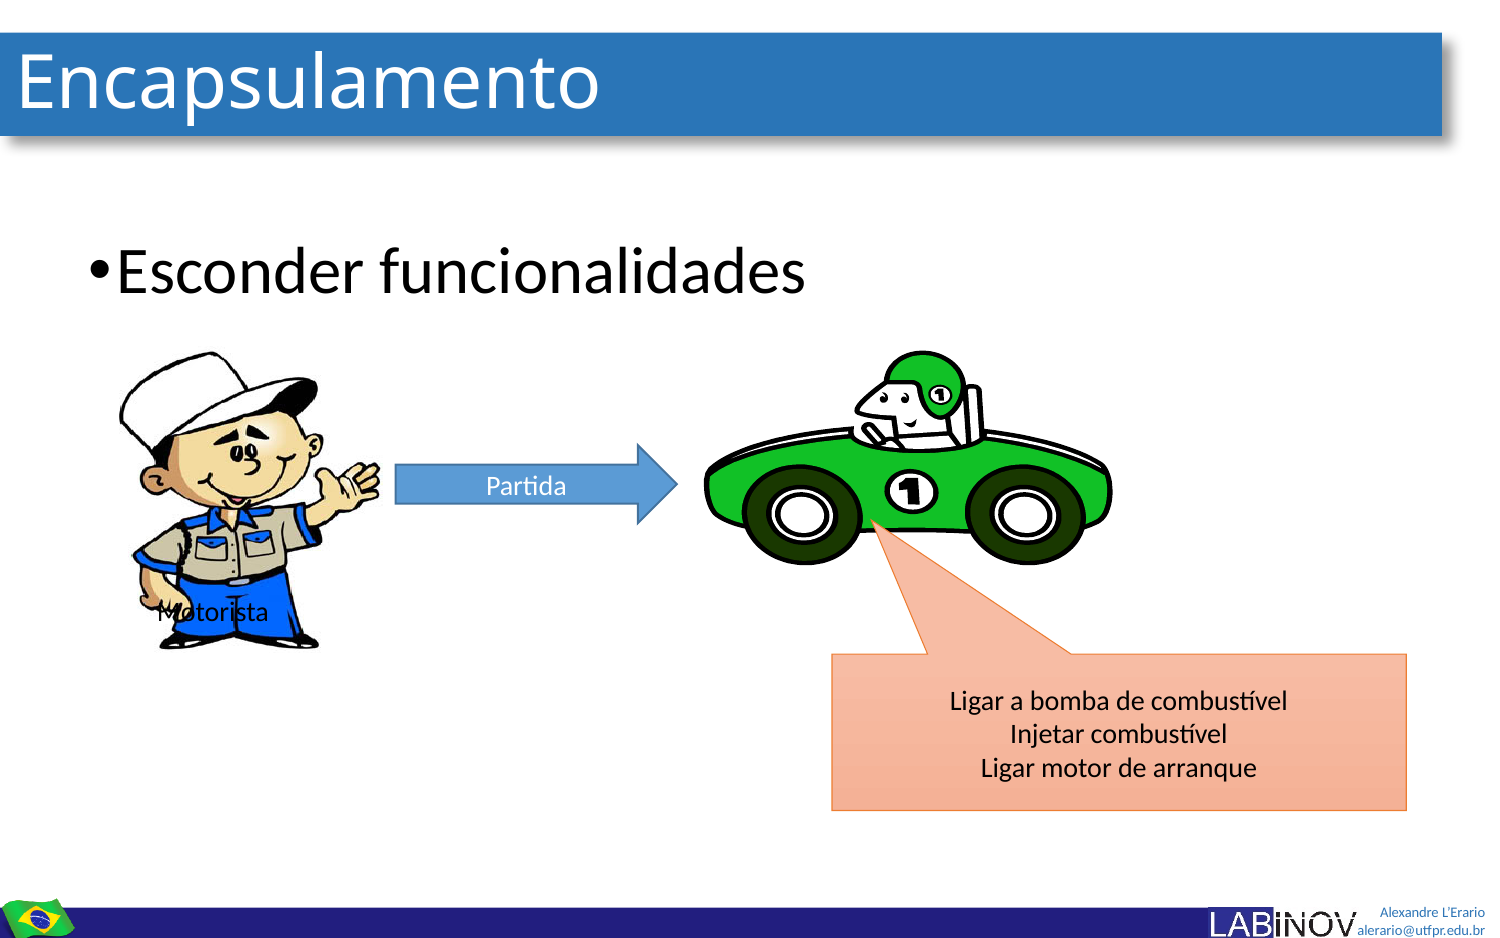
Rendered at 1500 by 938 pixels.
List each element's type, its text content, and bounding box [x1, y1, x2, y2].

picture [1208, 907, 1359, 938]
text_box Partida [405, 442, 679, 526]
list Esconder funcionalidades [73, 228, 1376, 824]
picture [76, 338, 405, 681]
picture [702, 350, 1113, 566]
title Encapsulamento [0, 32, 1442, 136]
text_box Ligar a bomba de combustível Injetar combustível Ligar motor de arranque [831, 566, 1407, 812]
picture [0, 880, 76, 938]
